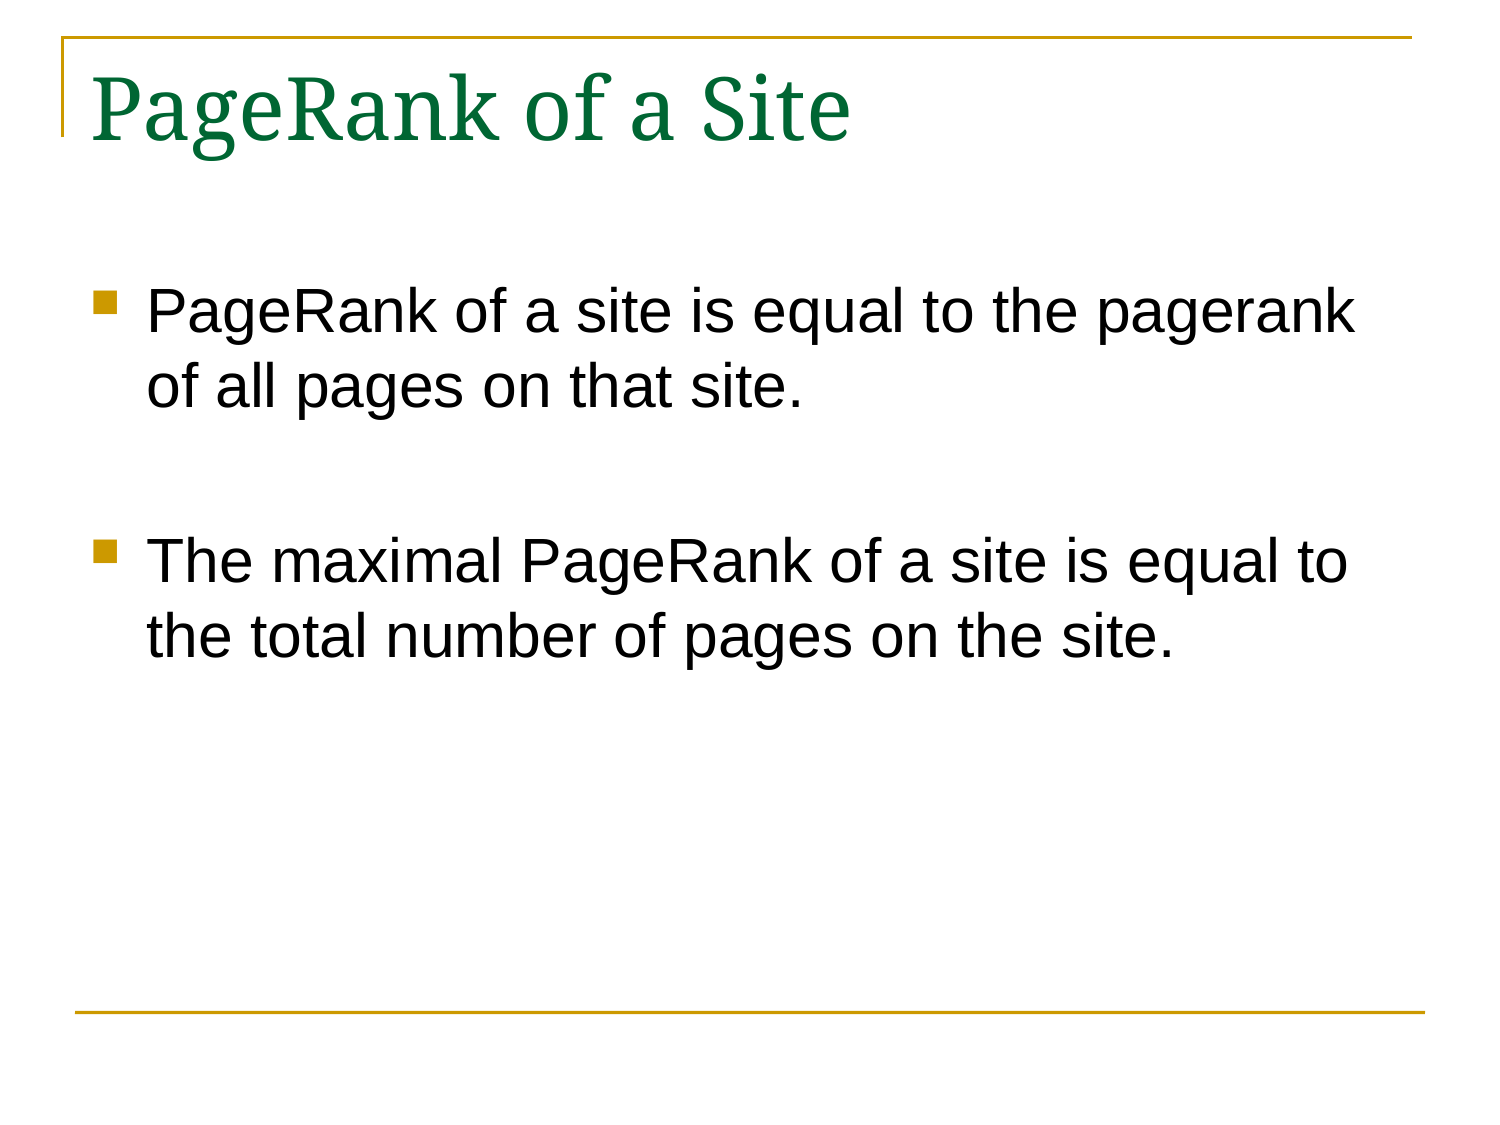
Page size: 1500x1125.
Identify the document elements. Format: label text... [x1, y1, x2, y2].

title PageRank of a Site [75, 45, 1425, 233]
list PageRank of a site is equal to the pagerank of all pages on that site. The maximal PageRank of a site is equal to the total number of pages on the site. [75, 262, 1425, 1006]
